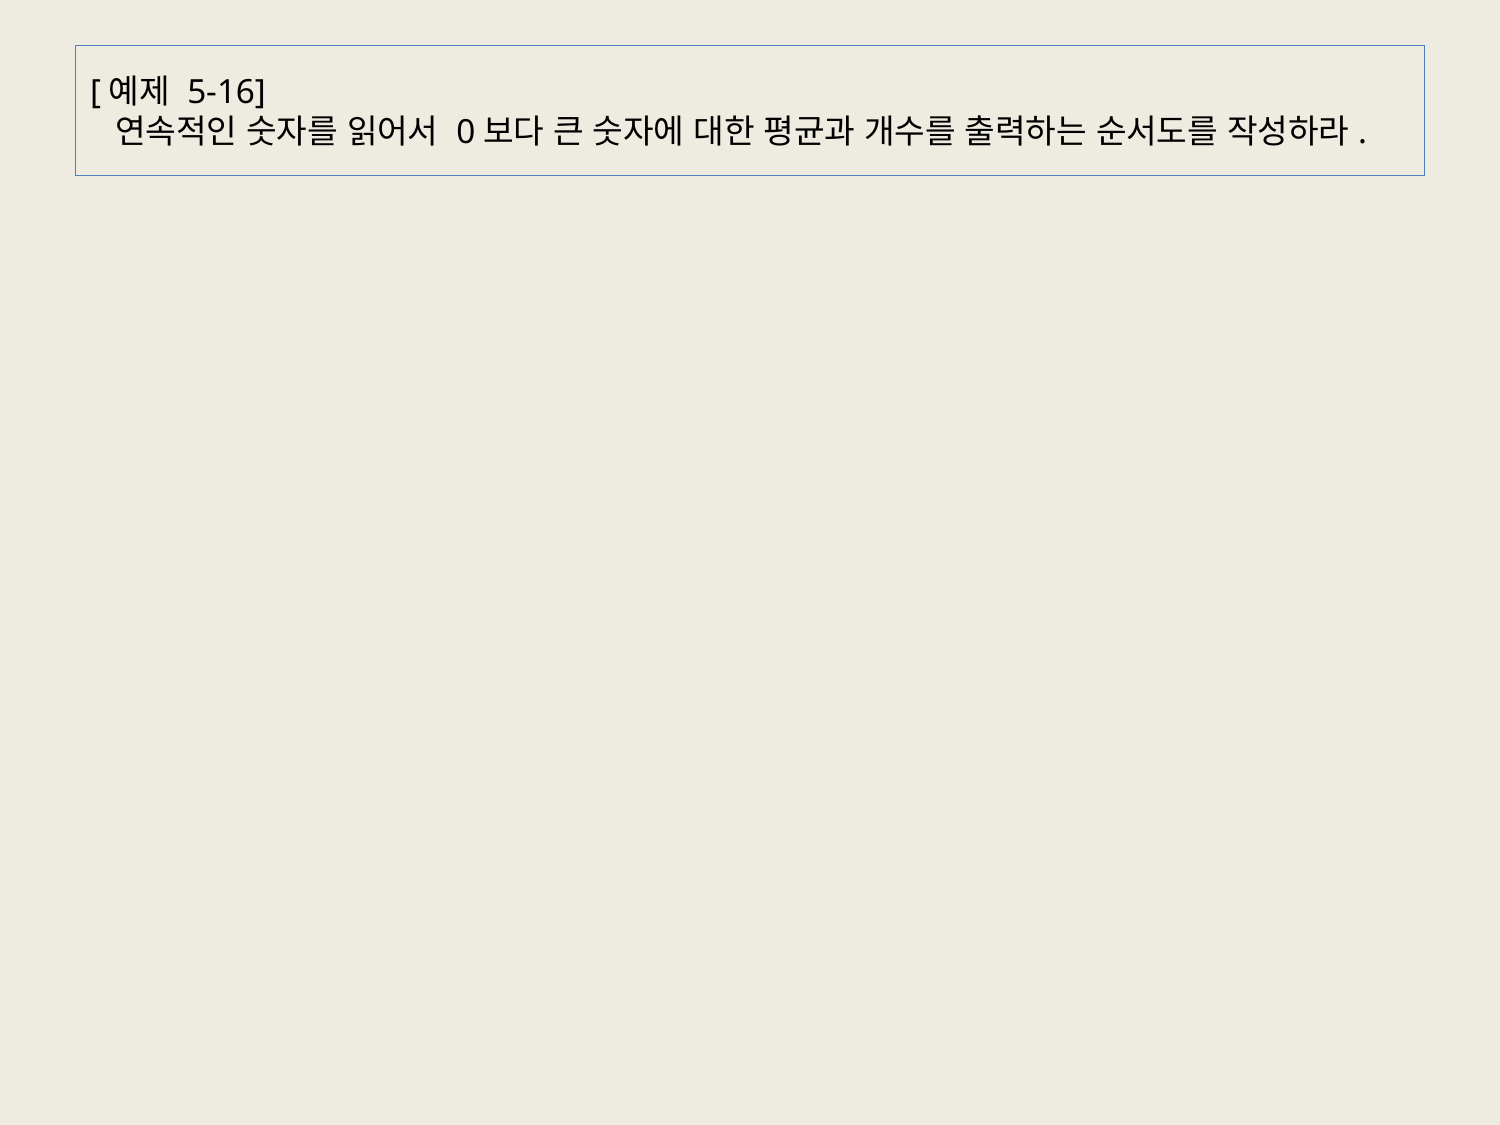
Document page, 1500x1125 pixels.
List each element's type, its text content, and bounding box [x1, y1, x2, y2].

title [예제 5-16] 연속적인 숫자를 읽어서 0보다 큰 숫자에 대한 평균과 개수를 출력하는 순서도를 작성하라. [75, 45, 1425, 176]
